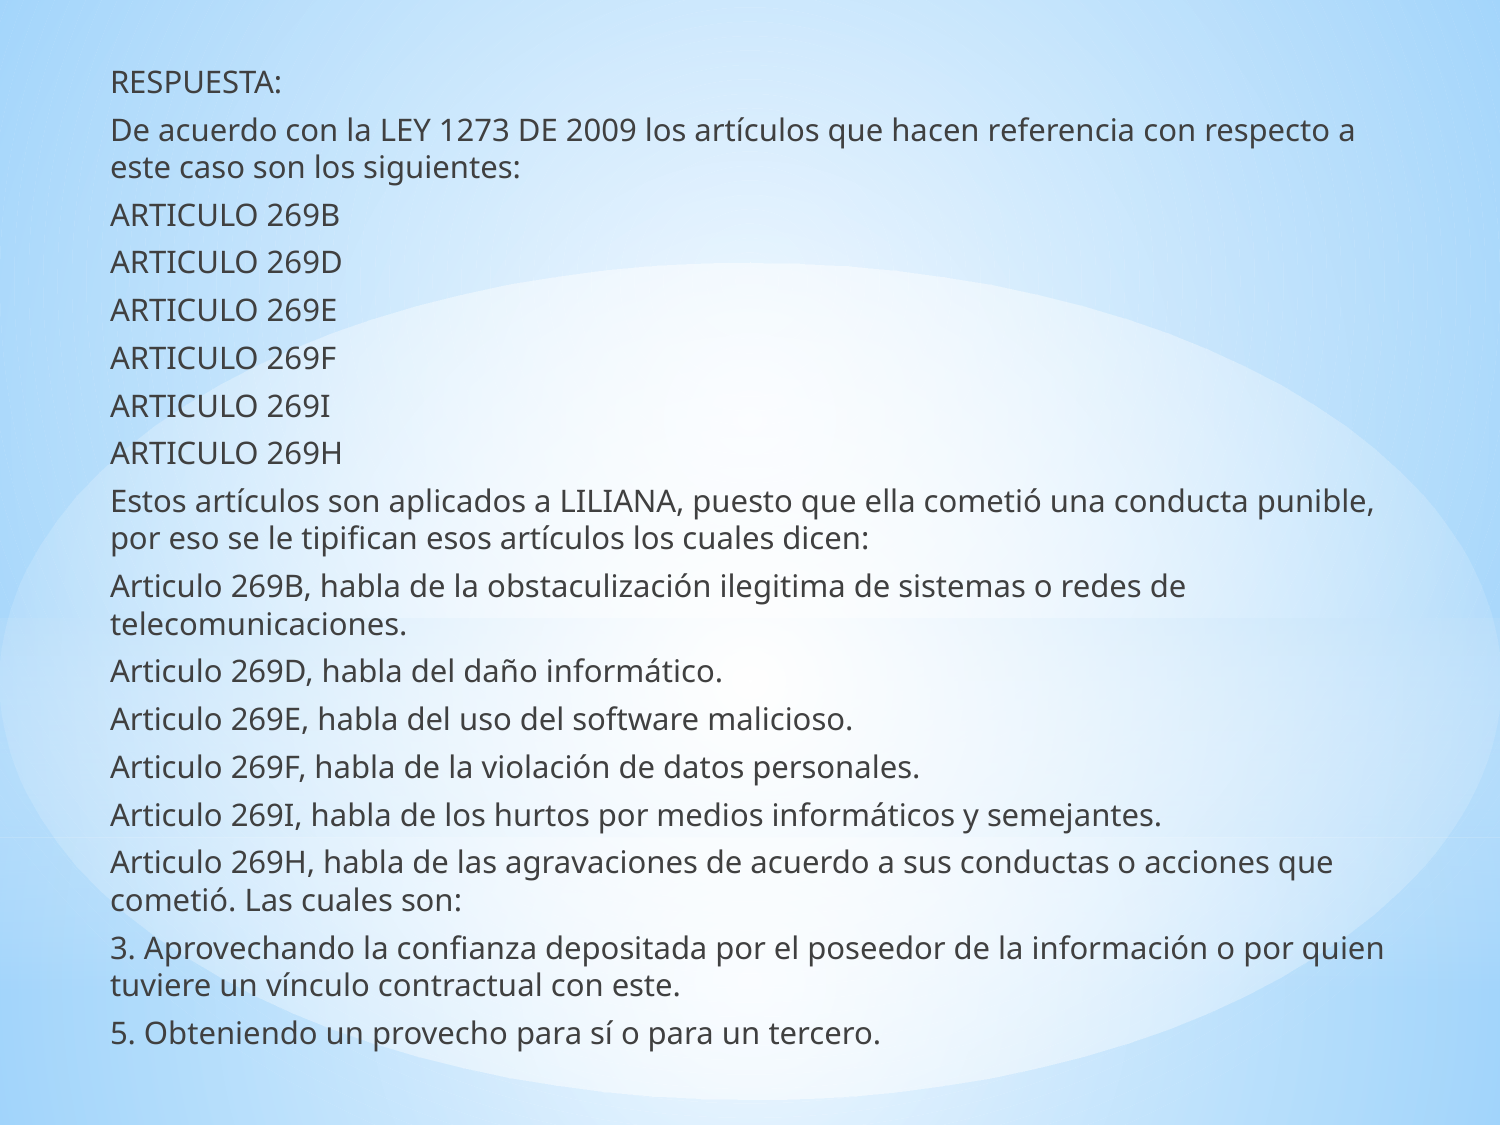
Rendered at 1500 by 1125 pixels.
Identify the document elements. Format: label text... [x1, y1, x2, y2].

list RESPUESTA: De acuerdo con la LEY 1273 DE 2009 los artículos que hacen referencia con respecto a este caso son los siguientes: ARTICULO 269B ARTICULO 269D ARTICULO 269E ARTICULO 269F ARTICULO 269I ARTICULO 269H Estos artículos son aplicados a LILIANA, puesto que ella cometió una conducta punible, por eso se le tipifican esos artículos los cuales dicen: Articulo 269B, habla de la obstaculización ilegitima de sistemas o redes de telecomunicaciones. Articulo 269D, habla del daño informático. Articulo 269E, habla del uso del software malicioso. Articulo 269F, habla de la violación de datos personales. Articulo 269I, habla de los hurtos por medios informáticos y semejantes. Articulo 269H, habla de las agravaciones de acuerdo a sus conductas o acciones que cometió. Las cuales son: 3. Aprovechando la confianza depositada por el poseedor de la información o por quien tuviere un vínculo contractual con este. 5. Obteniendo un provecho para sí o para un tercero. [88, 54, 1424, 1059]
